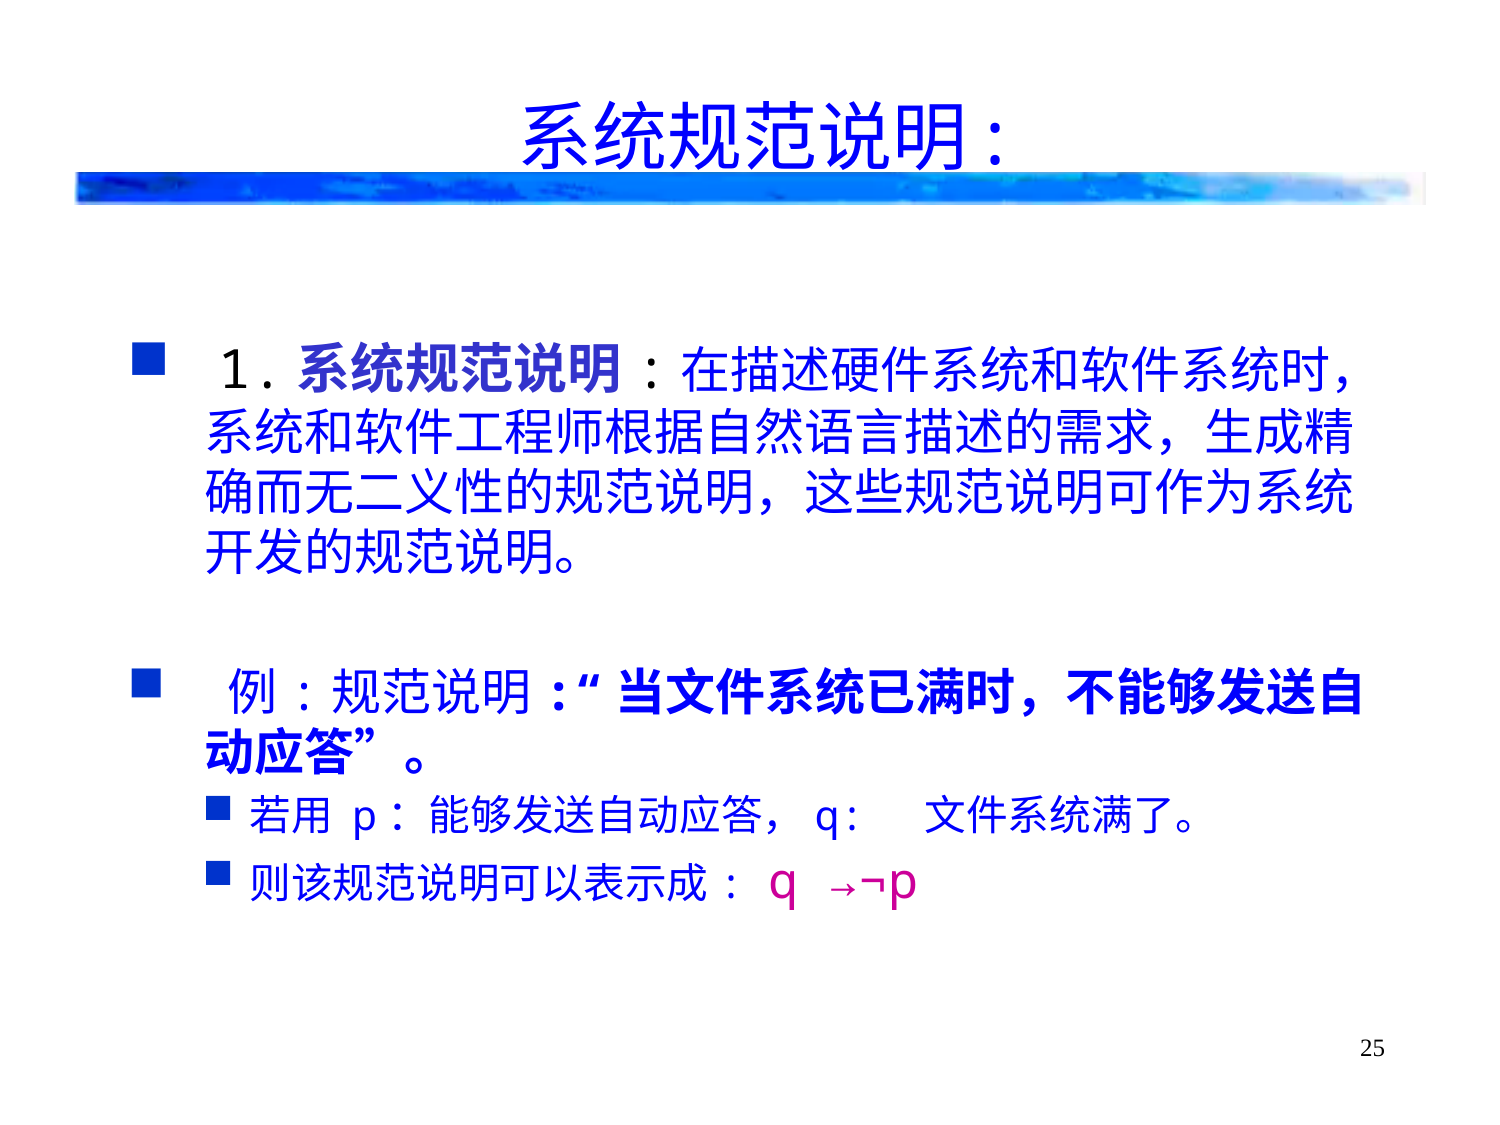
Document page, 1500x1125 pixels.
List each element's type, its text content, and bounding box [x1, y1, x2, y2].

text_box 25 [1074, 1024, 1400, 1103]
title 系统规范说明: [123, 0, 1400, 188]
list 1.系统规范说明:在描述硬件系统和软件系统时，系统和软件工程师根据自然语言描述的需求，生成精确而无二义性的规范说明，这些规范说明可作为系统开发的规范说明。 例:规范说明:“当文件系统已满时，不能够发送自动应答”。 若用 p：能够发送自动应答，q: 文件系统满了。 则该规范说明可以表示成: q →¬p [112, 324, 1388, 1001]
picture [74, 172, 1426, 205]
